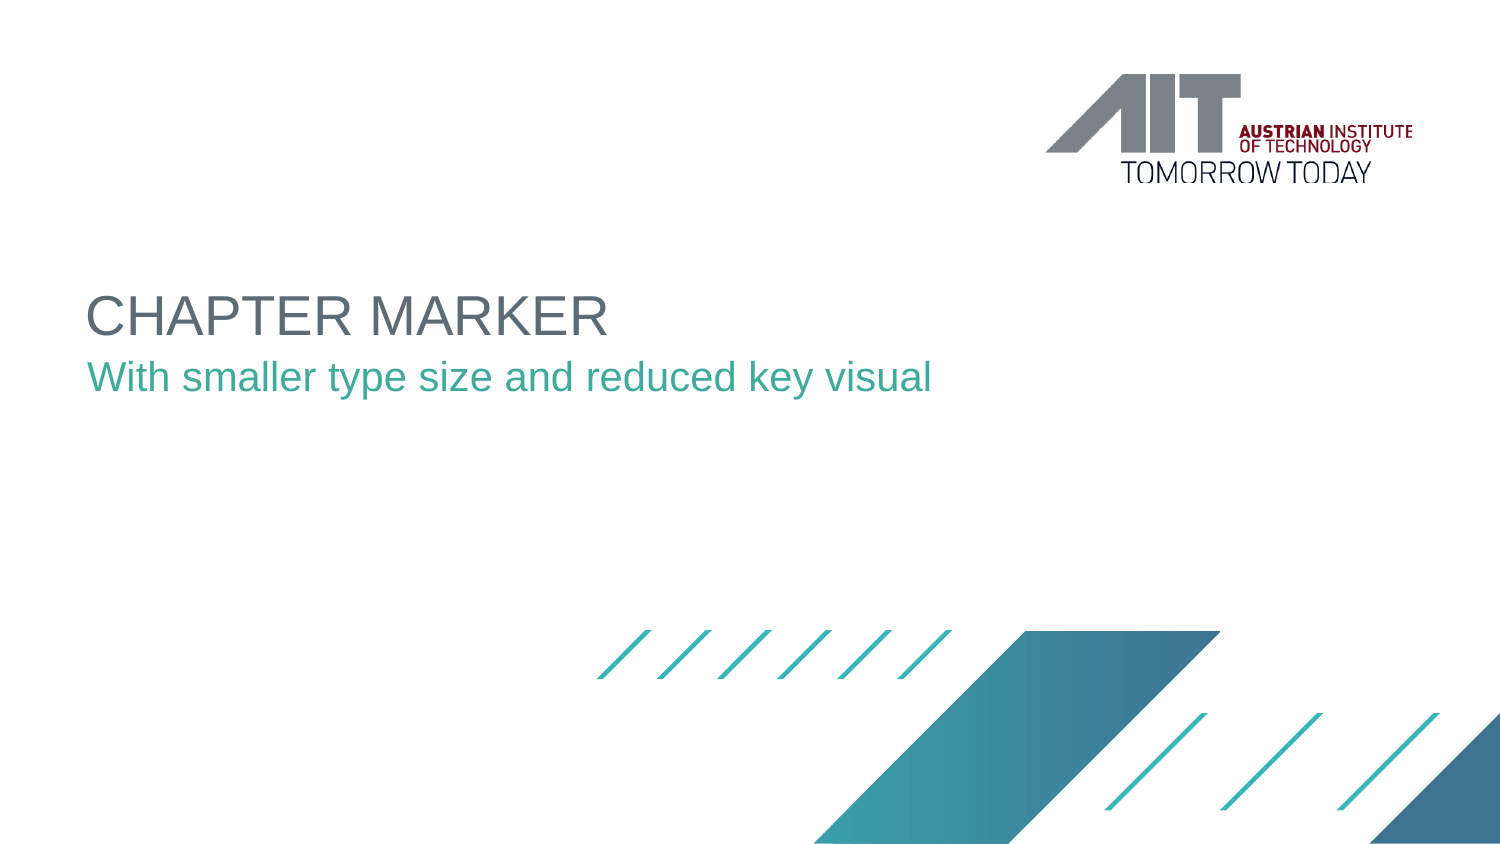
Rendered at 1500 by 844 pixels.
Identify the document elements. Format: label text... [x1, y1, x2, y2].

title chapter marker [85, 212, 1411, 347]
subtitle With smaller type size and reduced key visual [86, 349, 1412, 497]
